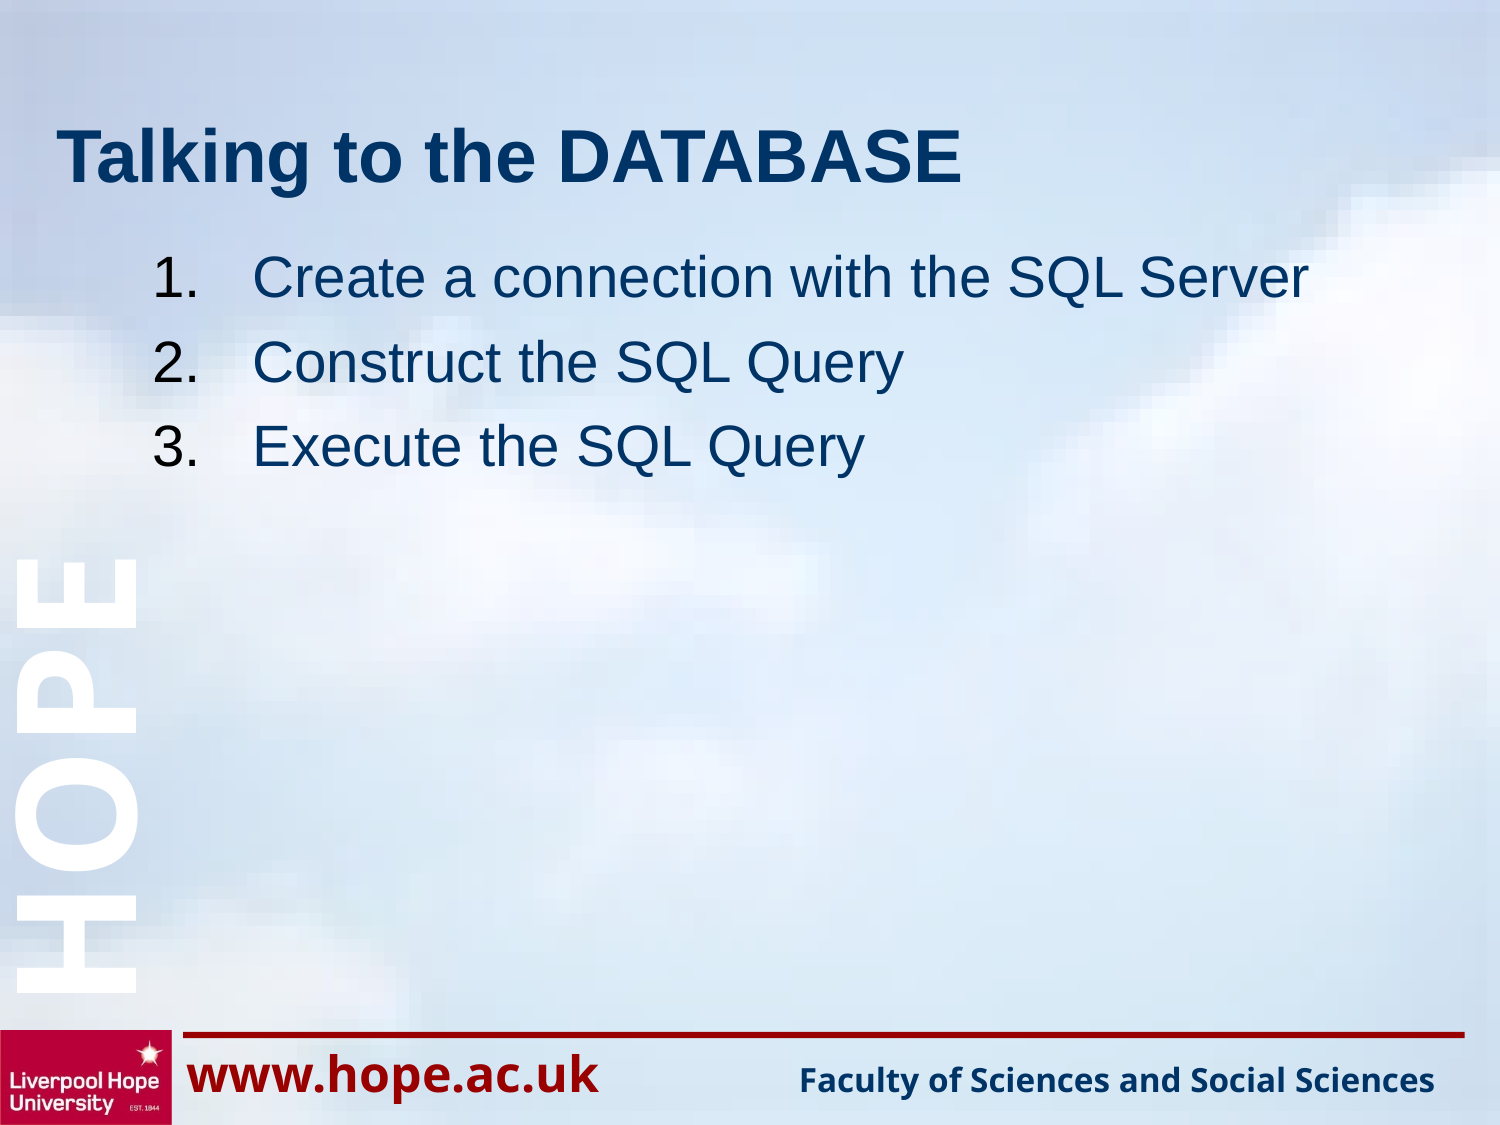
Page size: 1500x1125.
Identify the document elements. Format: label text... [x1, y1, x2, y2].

picture [0, 1030, 172, 1125]
title Talking to the DATABASE [41, 42, 1318, 207]
list Create a connection with the SQL Server Construct the SQL Query Execute the SQL Query [137, 231, 1400, 999]
